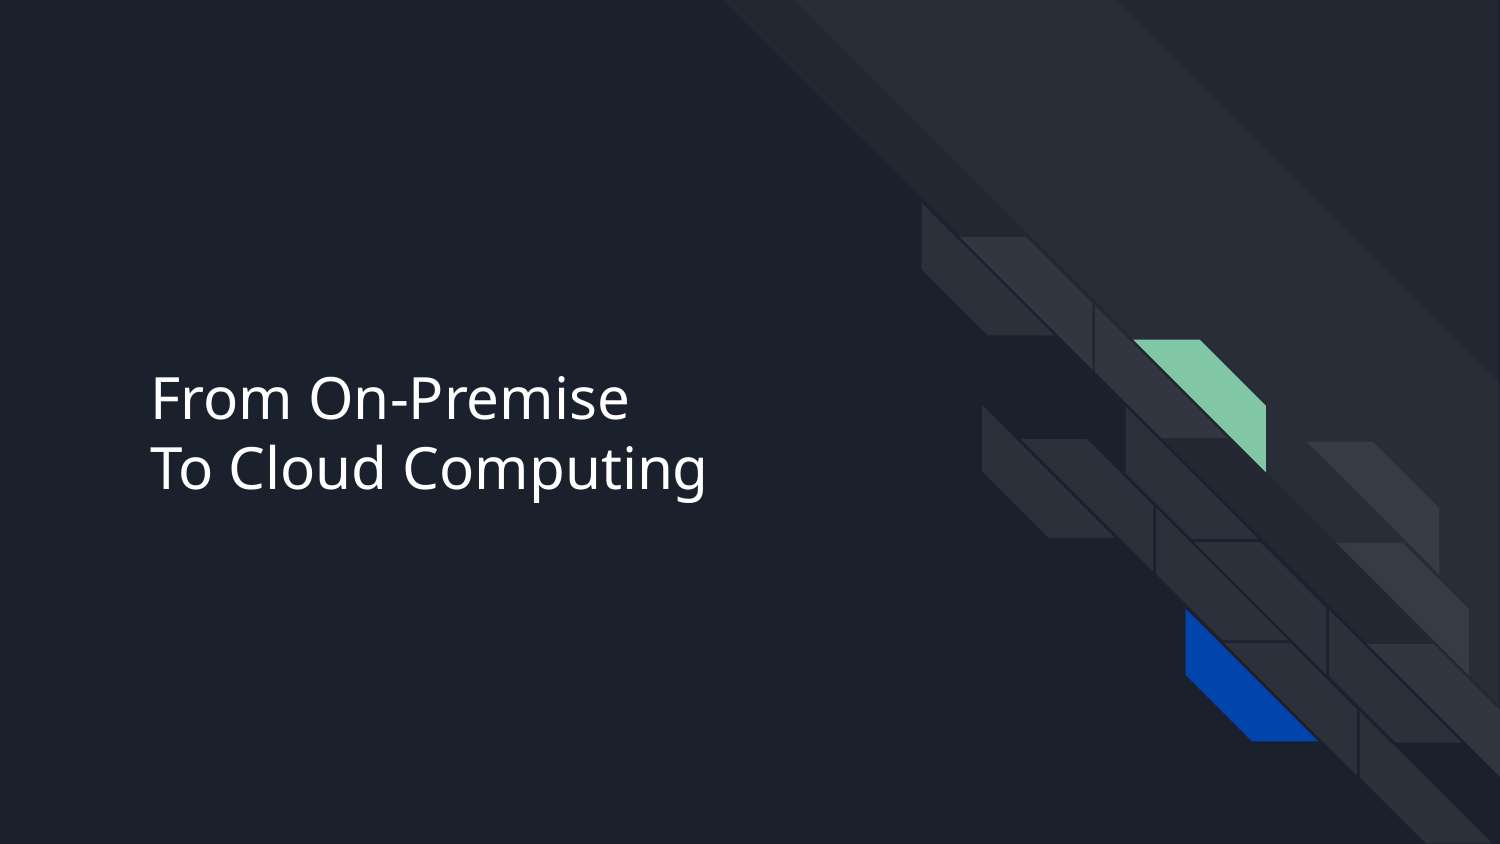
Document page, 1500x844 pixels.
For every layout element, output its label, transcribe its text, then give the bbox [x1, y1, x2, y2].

title From On-Premise To Cloud Computing [135, 336, 888, 526]
